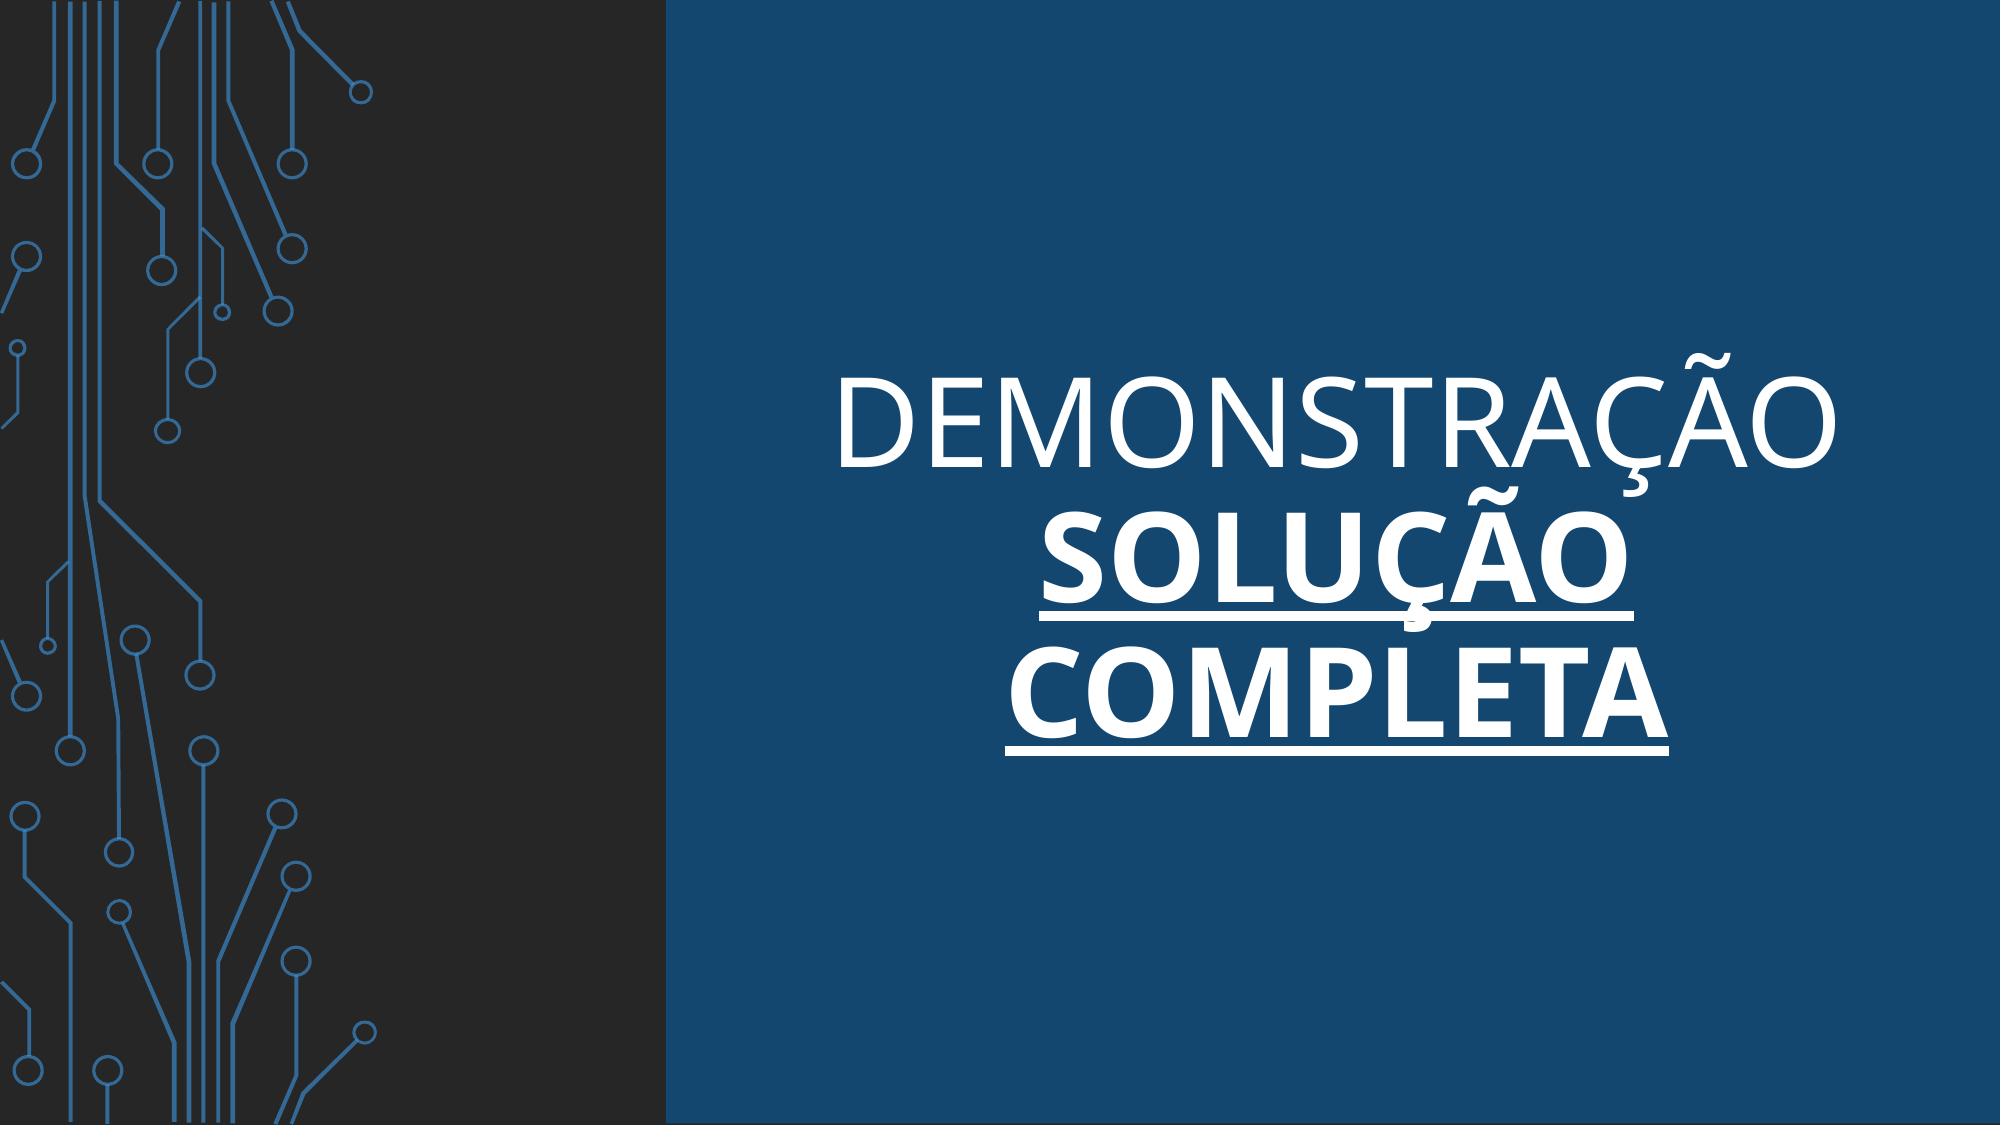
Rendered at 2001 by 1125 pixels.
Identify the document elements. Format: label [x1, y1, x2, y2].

picture [379, 0, 2000, 1125]
text_box [0, 0, 379, 1125]
